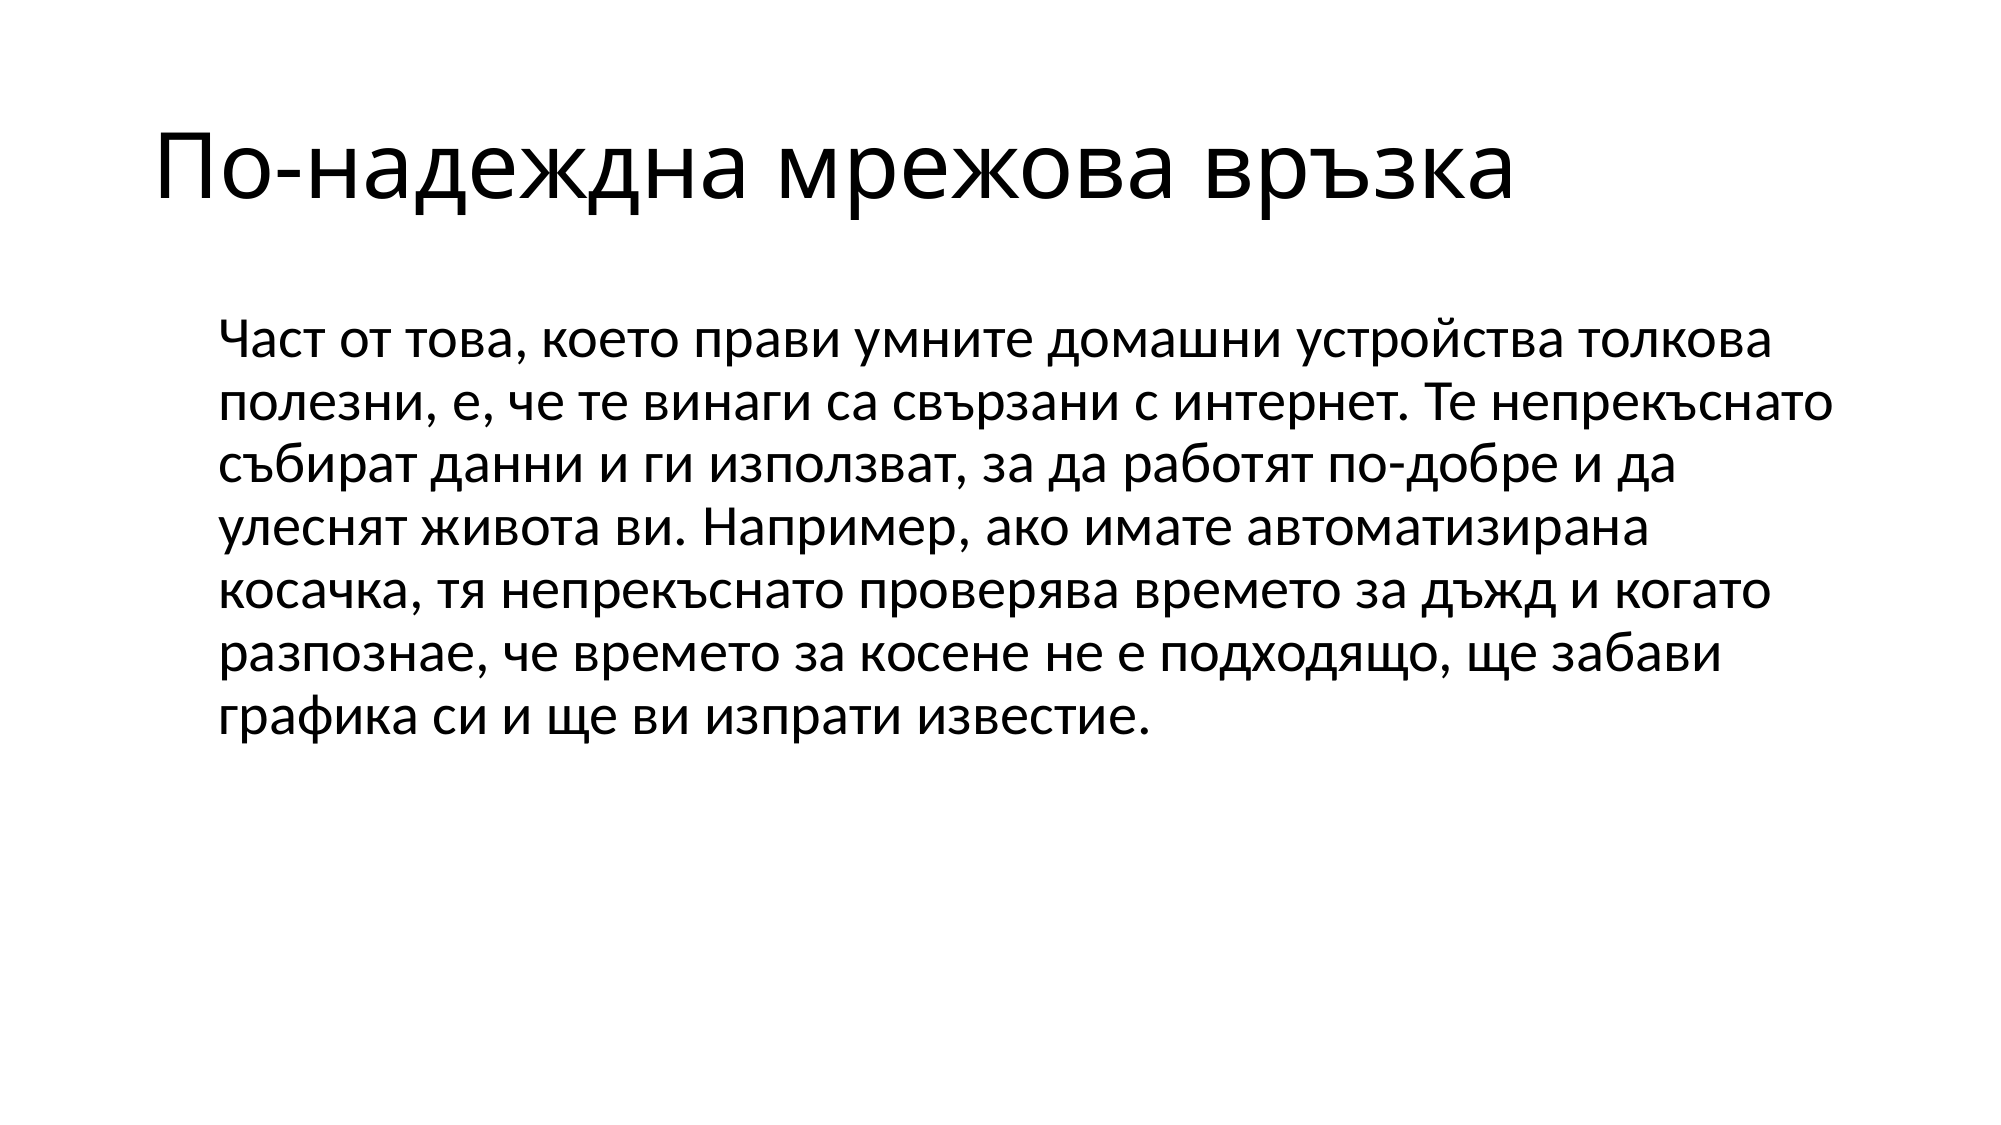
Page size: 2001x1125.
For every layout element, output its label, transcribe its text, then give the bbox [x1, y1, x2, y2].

title По-надеждна мрежова връзка [137, 59, 1895, 278]
list Част от това, което прави умните домашни устройства толкова полезни, е, че те винаги са свързани с интернет. Те непрекъснато събират данни и ги използват, за да работят по-добре и да улеснят живота ви. Например, ако имате автоматизирана косачка, тя непрекъснато проверява времето за дъжд и когато разпознае, че времето за косене не е подходящо, ще забави графика си и ще ви изпрати известие. [203, 299, 1863, 1066]
